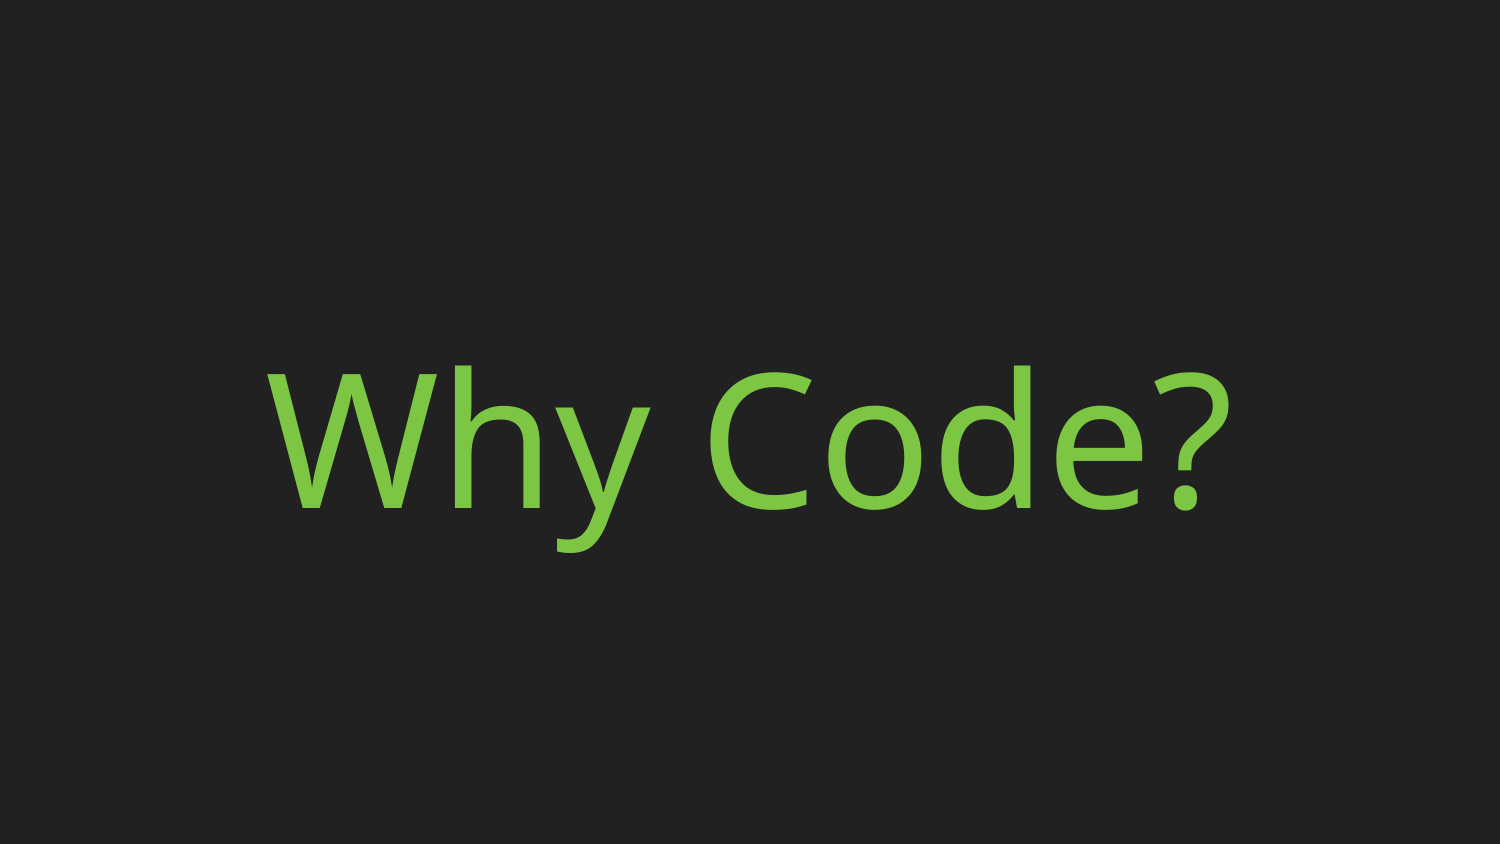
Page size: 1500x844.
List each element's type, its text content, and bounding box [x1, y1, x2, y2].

title Why Code? [51, 292, 1449, 579]
